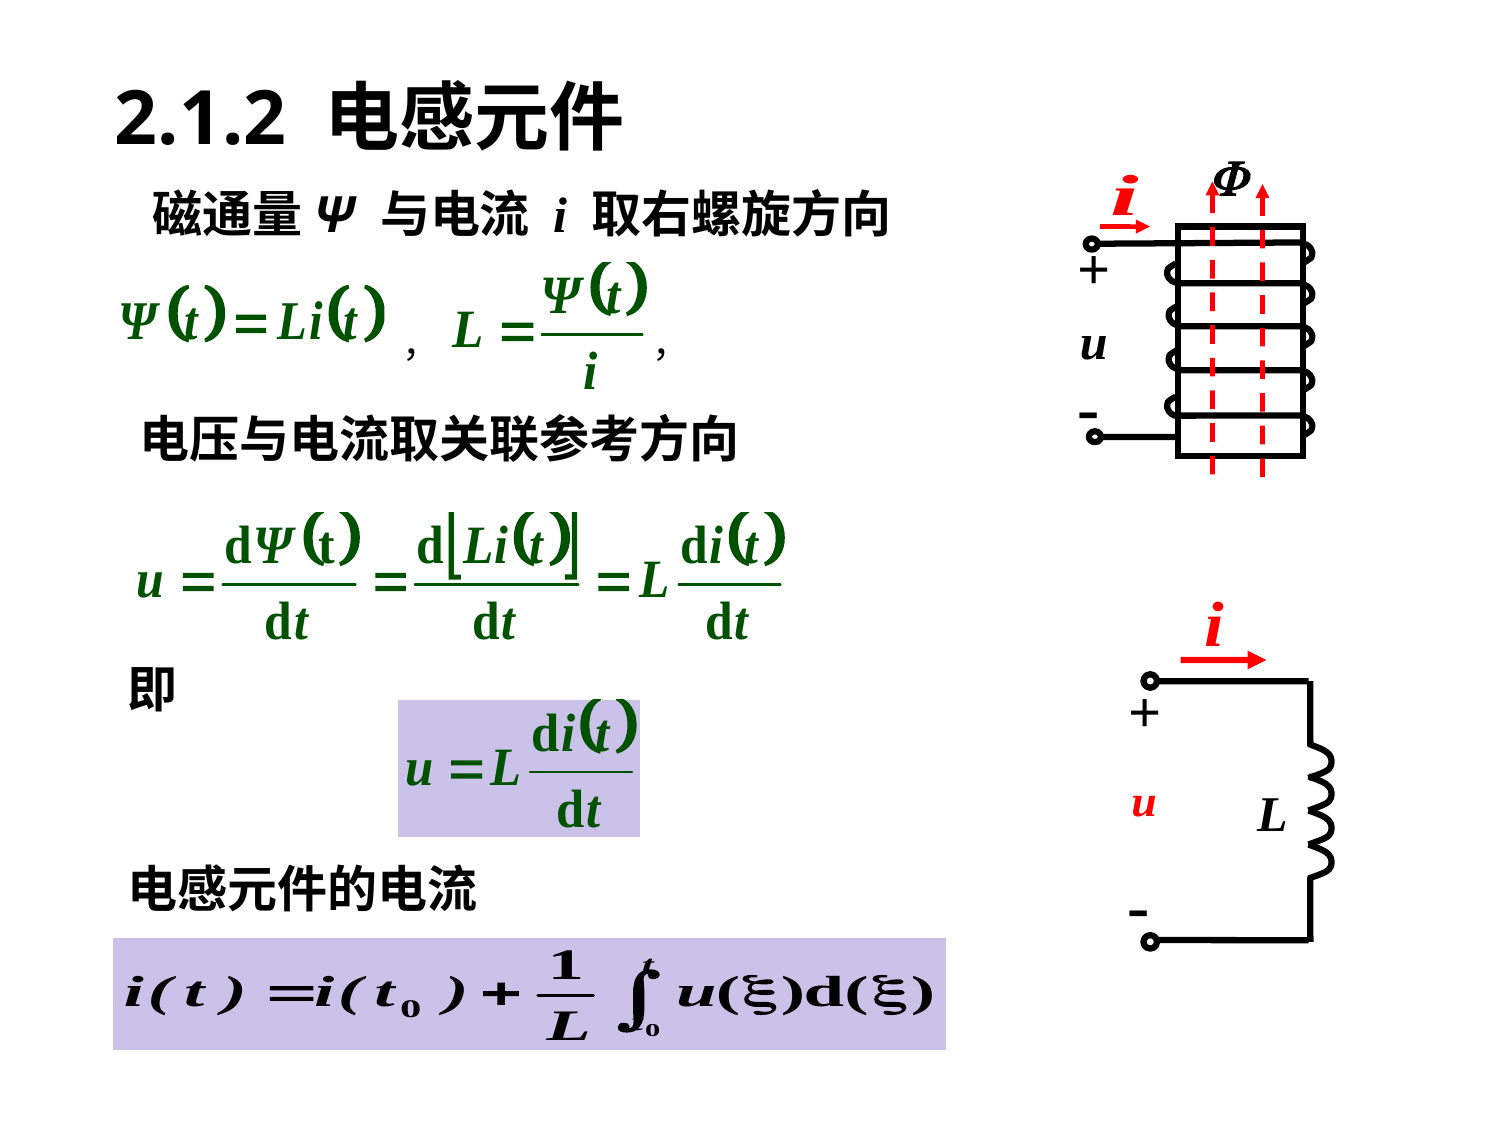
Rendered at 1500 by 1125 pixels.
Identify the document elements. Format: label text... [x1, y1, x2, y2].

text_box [441, 262, 651, 401]
text_box [1143, 674, 1158, 688]
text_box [1062, 137, 1313, 491]
text_box 磁通量Ψ 与电流 i 取右螺旋方向 [137, 174, 913, 263]
text_box 即 [112, 649, 225, 725]
title 2.1.2 电感元件 [99, 62, 800, 163]
text_box - [1112, 855, 1165, 950]
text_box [1180, 587, 1267, 661]
text_box + [1113, 666, 1177, 751]
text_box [1308, 680, 1333, 943]
text_box ， [387, 312, 436, 373]
text_box 电感元件的电流 [112, 849, 575, 925]
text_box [128, 512, 792, 651]
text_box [1124, 787, 1160, 827]
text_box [397, 699, 641, 838]
text_box [1143, 935, 1158, 949]
text_box 电压与电流取关联参考方向 [124, 399, 813, 488]
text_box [115, 285, 385, 362]
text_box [112, 937, 947, 1051]
text_box L [1242, 773, 1303, 849]
text_box ， [654, 312, 750, 373]
